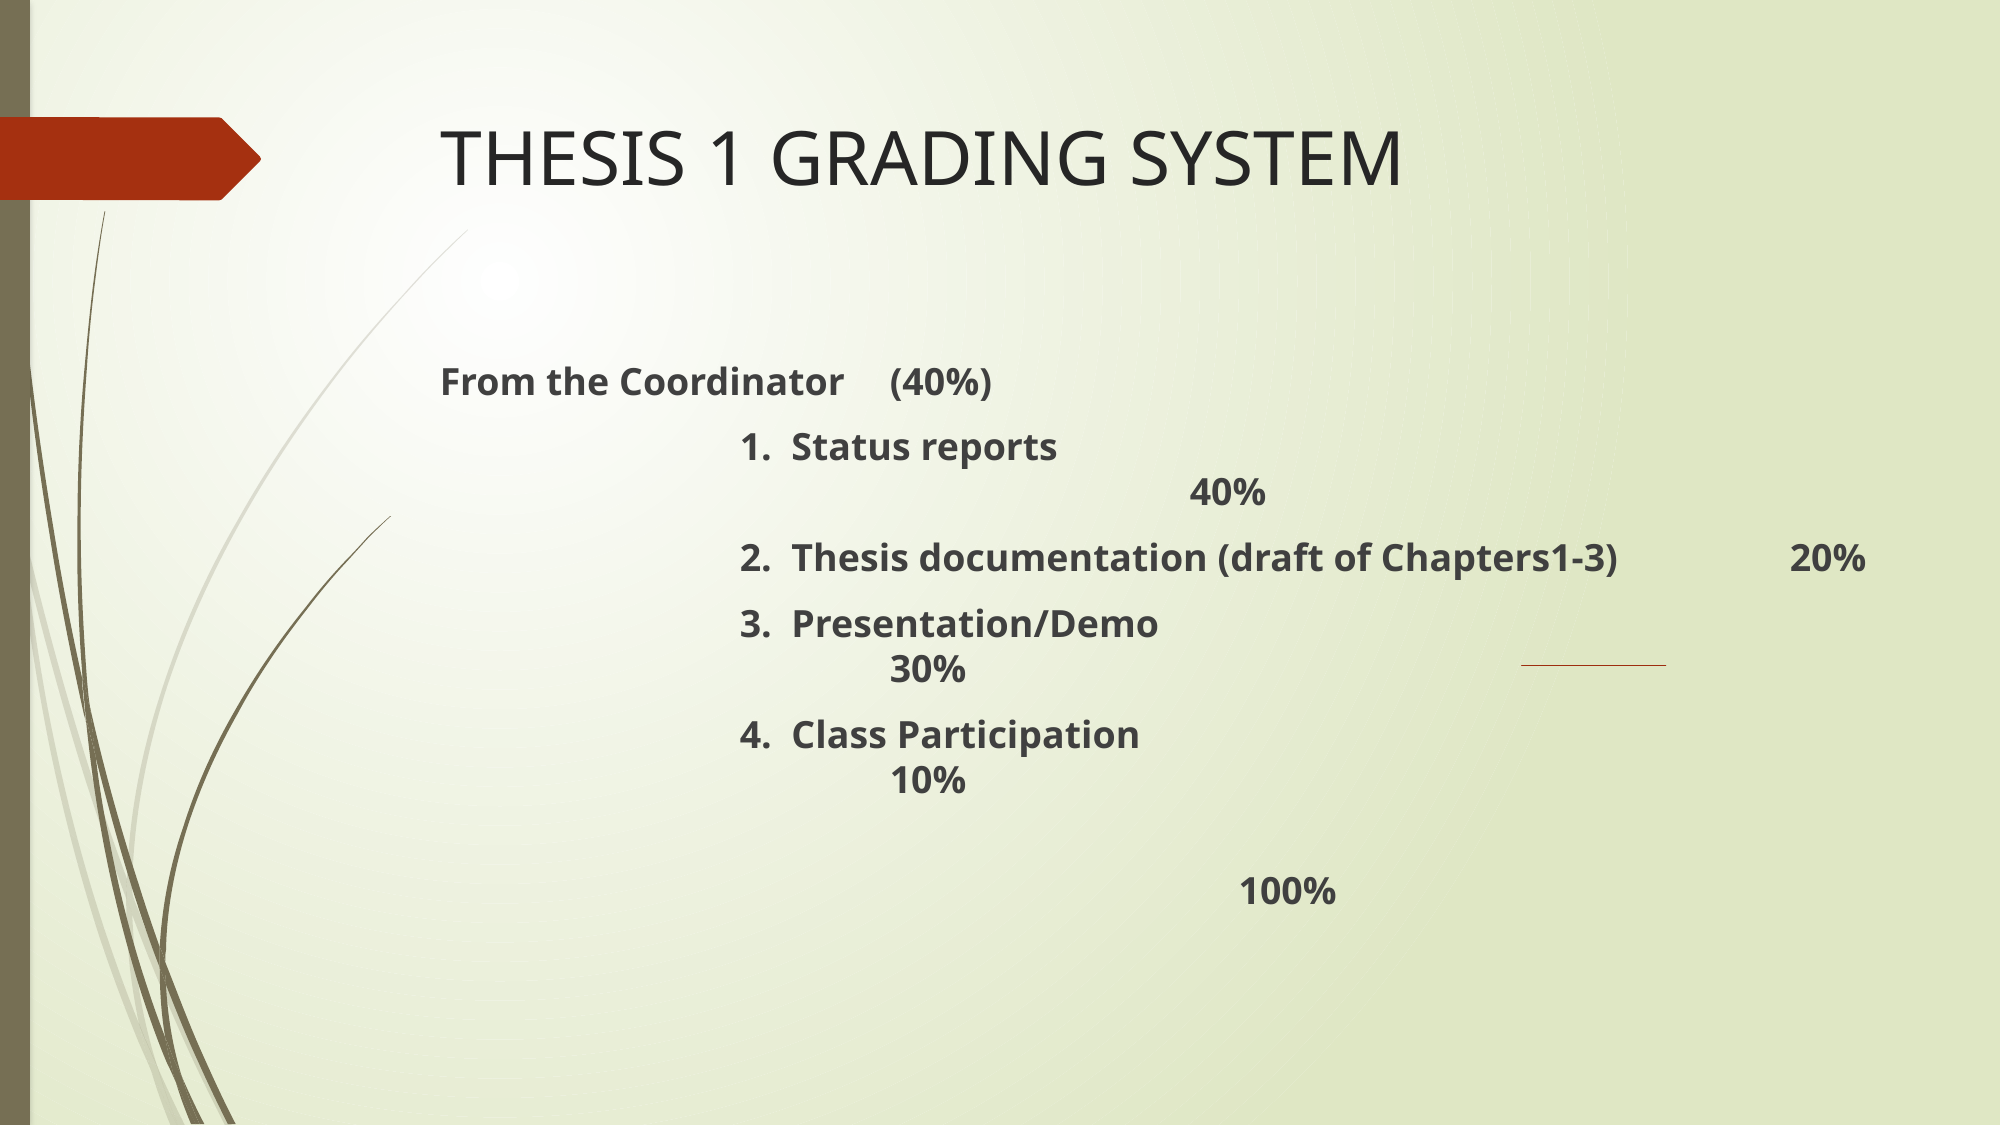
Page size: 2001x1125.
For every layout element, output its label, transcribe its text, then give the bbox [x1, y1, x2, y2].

list From the Coordinator (40%) 1. Status reports 40% 2. Thesis documentation (draft of Chapters1-3) 20% 3. Presentation/Demo 30% 4. Class Participation 10% 100% [424, 350, 1888, 970]
title THESIS 1 GRADING SYSTEM [425, 102, 1888, 313]
